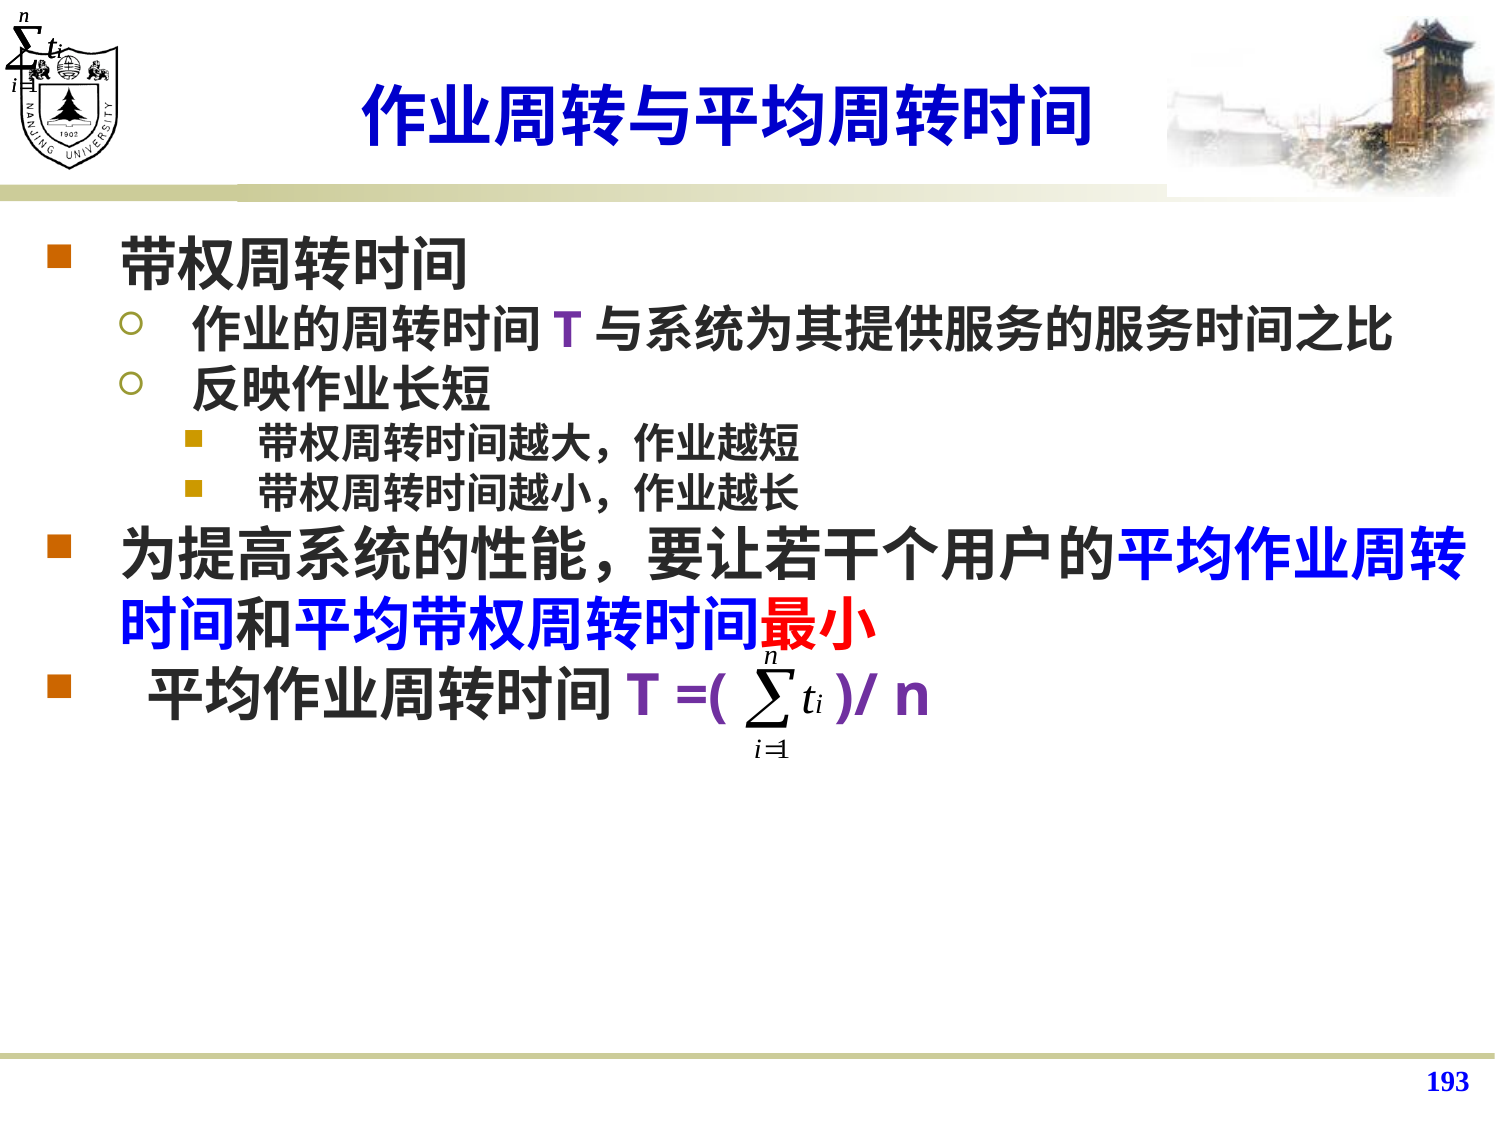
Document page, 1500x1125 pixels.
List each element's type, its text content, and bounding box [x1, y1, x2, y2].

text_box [0, 0, 69, 101]
picture [14, 42, 124, 173]
text_box 作业周转与平均周转时间 [123, 66, 1331, 161]
text_box 带权周转时间 作业的周转时间T与系统为其提供服务的服务时间之比 反映作业长短 带权周转时间越大，作业越短 带权周转时间越小，作业越长 为提高系统的性能，要让若干个用户的平均作业周转时间和平均带权周转时间最小 平均作业周转时间T =( )/ n [29, 219, 1483, 894]
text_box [737, 633, 832, 769]
slide_number 193 [1399, 1054, 1496, 1125]
picture [0, 1053, 1495, 1059]
picture [1167, 16, 1495, 197]
